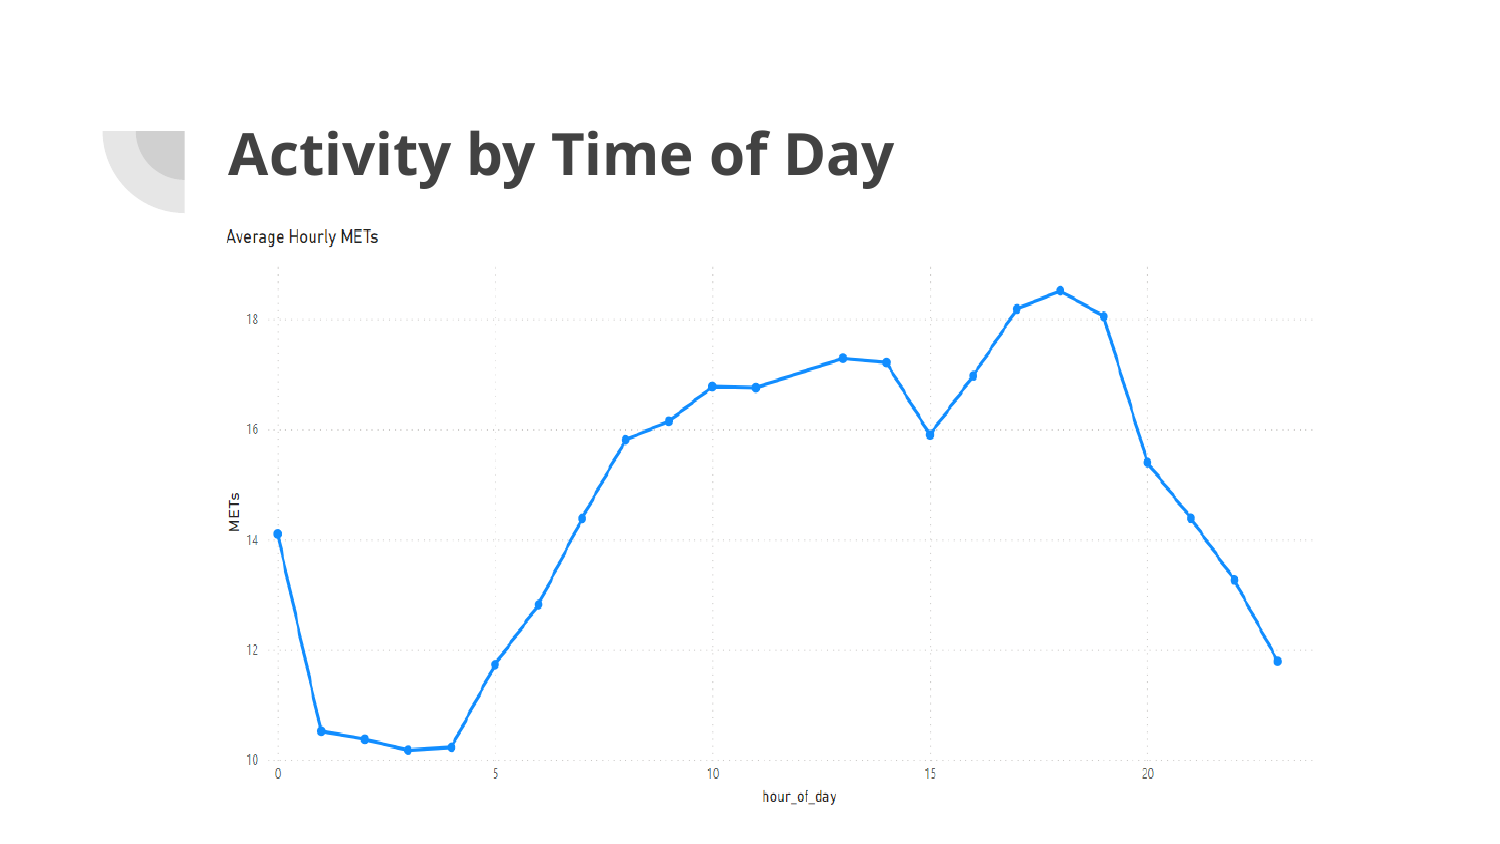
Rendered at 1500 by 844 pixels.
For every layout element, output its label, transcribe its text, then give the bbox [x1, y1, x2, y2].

title Activity by Time of Day [213, 98, 1368, 263]
picture [213, 209, 1317, 830]
